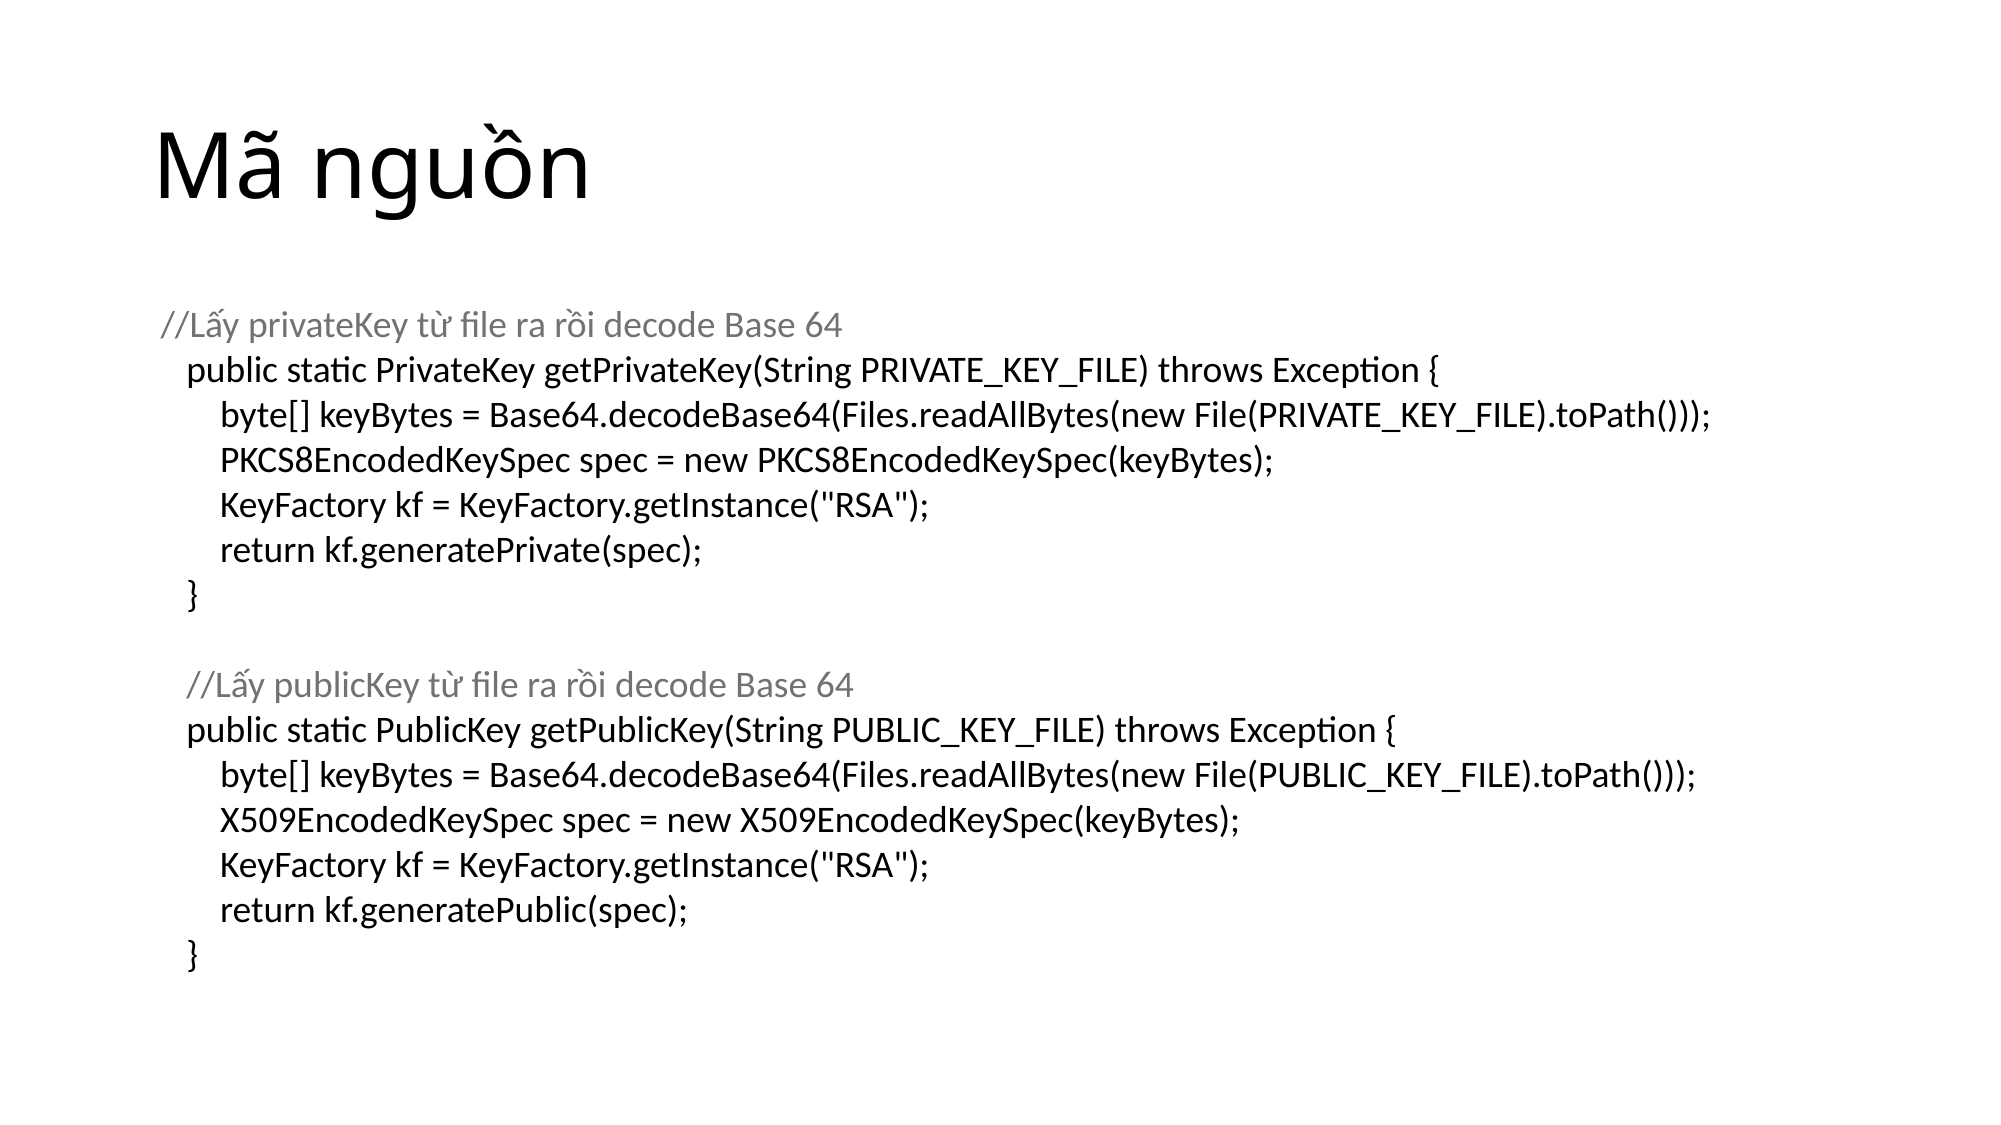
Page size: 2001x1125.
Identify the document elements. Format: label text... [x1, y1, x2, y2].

title Mã nguồn [137, 59, 1863, 278]
text_box //Lấy privateKey từ file ra rồi decode Base 64 public static PrivateKey getPrivateKey(String PRIVATE_KEY_FILE) throws Exception { byte[] keyBytes = Base64.decodeBase64(Files.readAllBytes(new File(PRIVATE_KEY_FILE).toPath())); PKCS8EncodedKeySpec spec = new PKCS8EncodedKeySpec(keyBytes); KeyFactory kf = KeyFactory.getInstance("RSA"); return kf.generatePrivate(spec); } //Lấy publicKey từ file ra rồi decode Base 64 public static PublicKey getPublicKey(String PUBLIC_KEY_FILE) throws Exception { byte[] keyBytes = Base64.decodeBase64(Files.readAllBytes(new File(PUBLIC_KEY_FILE).toPath())); X509EncodedKeySpec spec = new X509EncodedKeySpec(keyBytes); KeyFactory kf = KeyFactory.getInstance("RSA"); return kf.generatePublic(spec); } [137, 292, 2000, 983]
